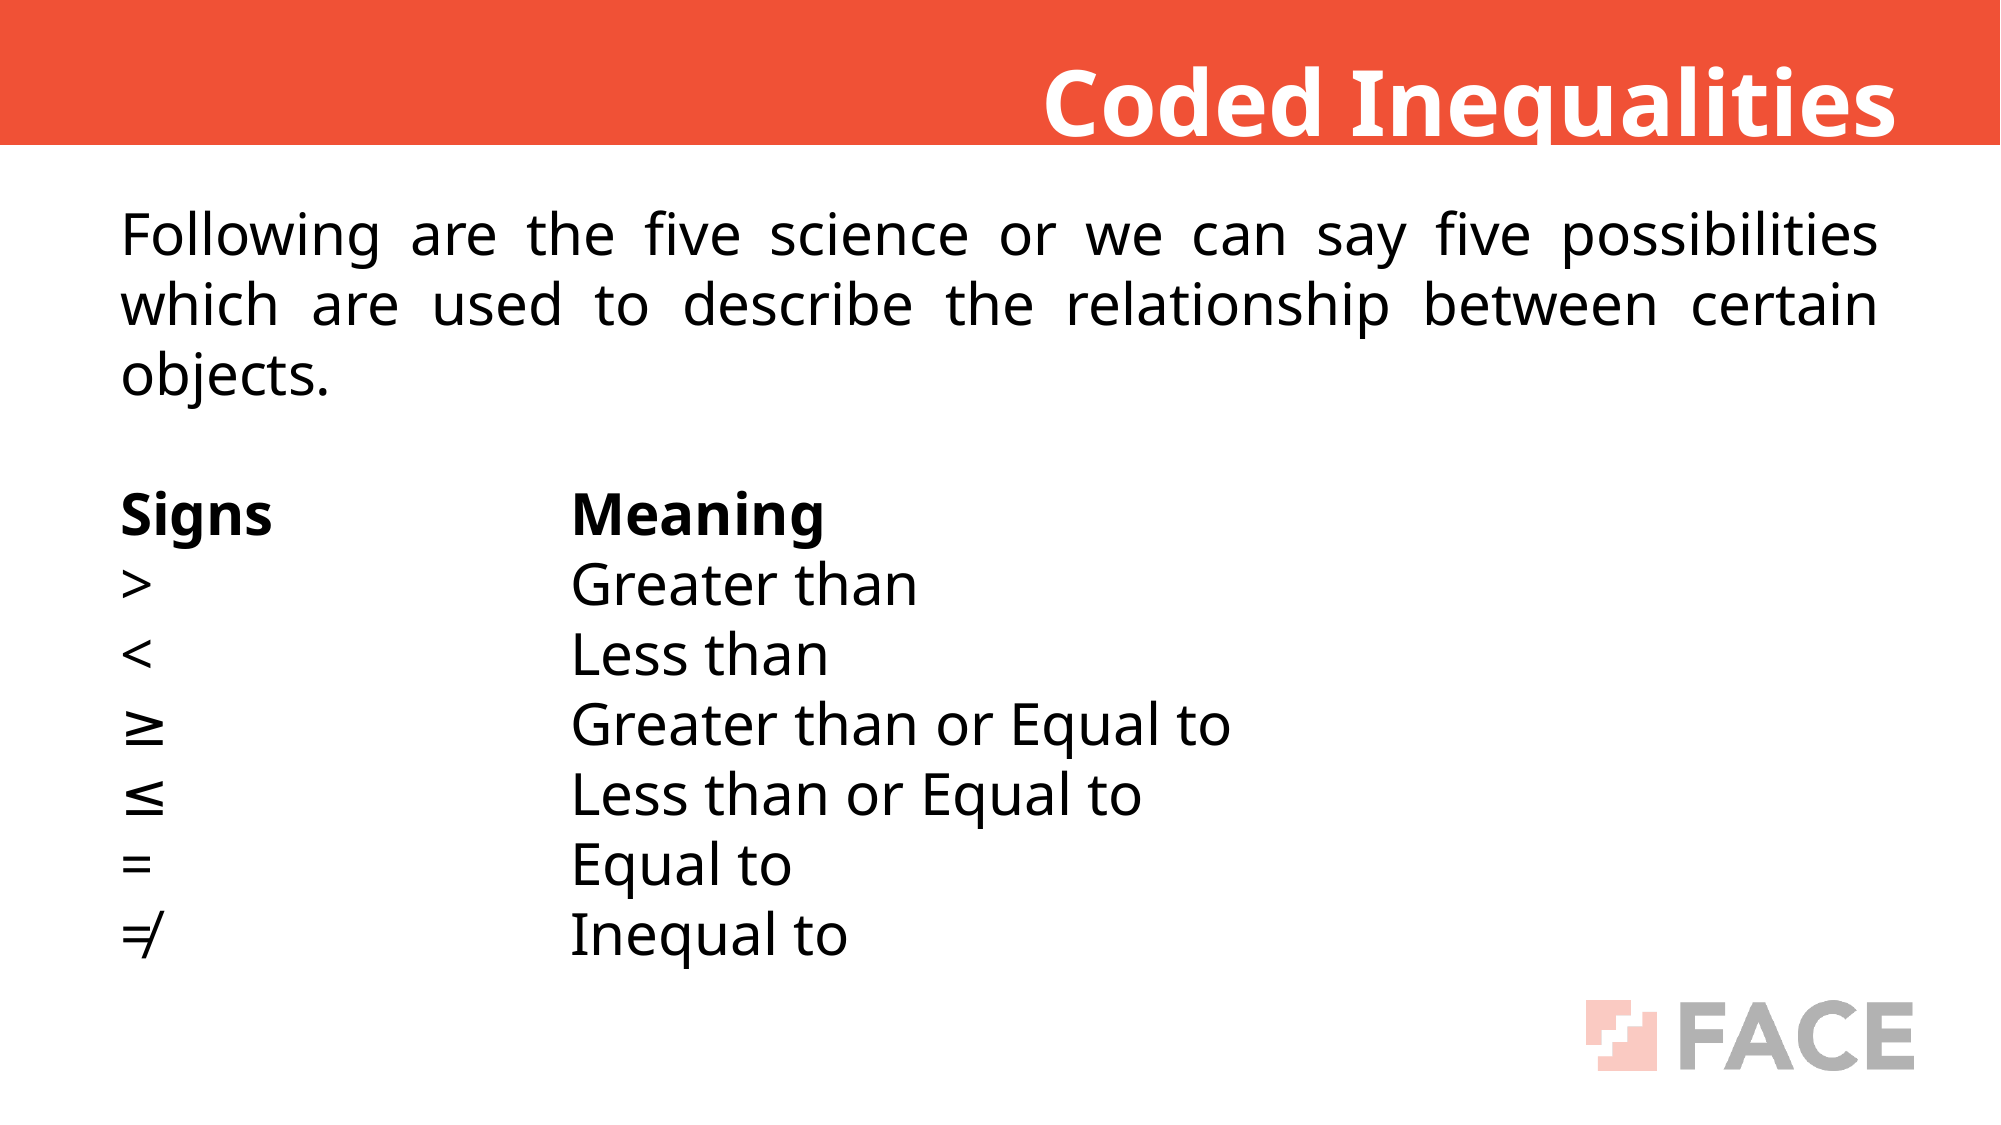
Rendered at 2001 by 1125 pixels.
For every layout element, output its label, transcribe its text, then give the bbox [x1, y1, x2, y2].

text_box [0, 0, 2000, 147]
text_box Coded Inequalities [638, 37, 1914, 163]
picture [1586, 1000, 1914, 1072]
text_box Following are the five science or we can say five possibilities which are used to describe the relationship between certain objects. Signs Meaning > Greater than < Less than ≥ Greater than or Equal to ≤ Less than or Equal to = Equal to ≠ Inequal to [105, 189, 1895, 975]
